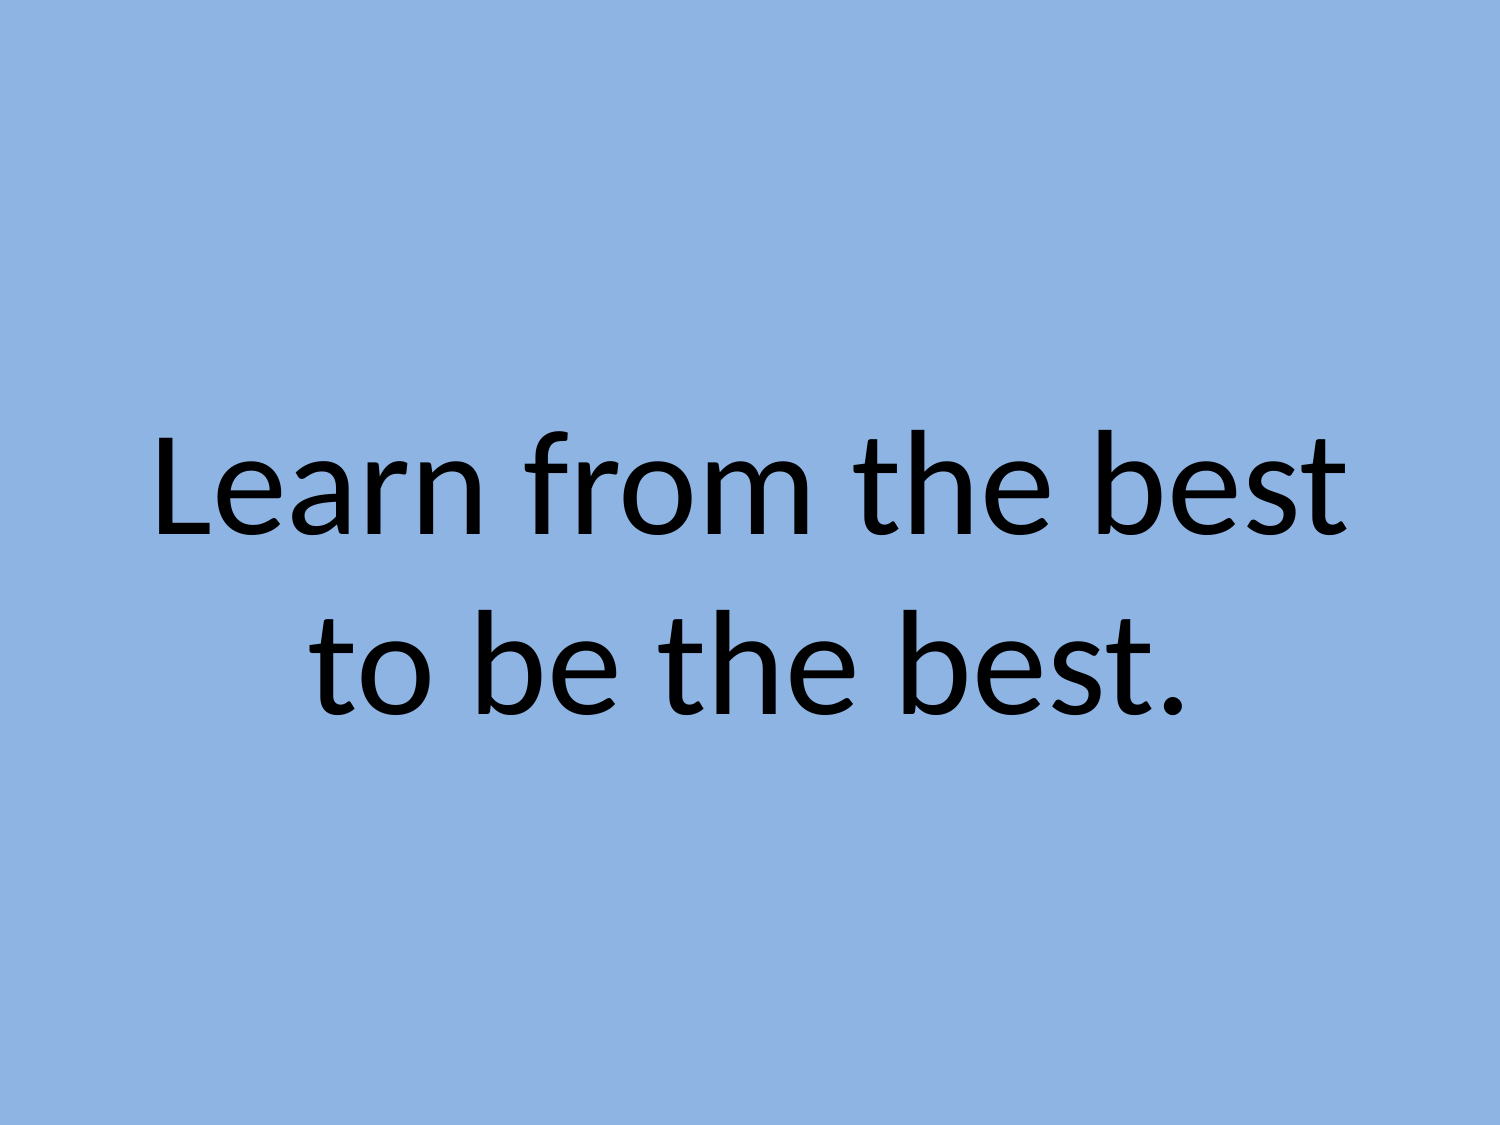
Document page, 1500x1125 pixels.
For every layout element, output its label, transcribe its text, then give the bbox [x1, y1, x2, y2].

list Learn from the best to be the best. [75, 112, 1425, 1018]
